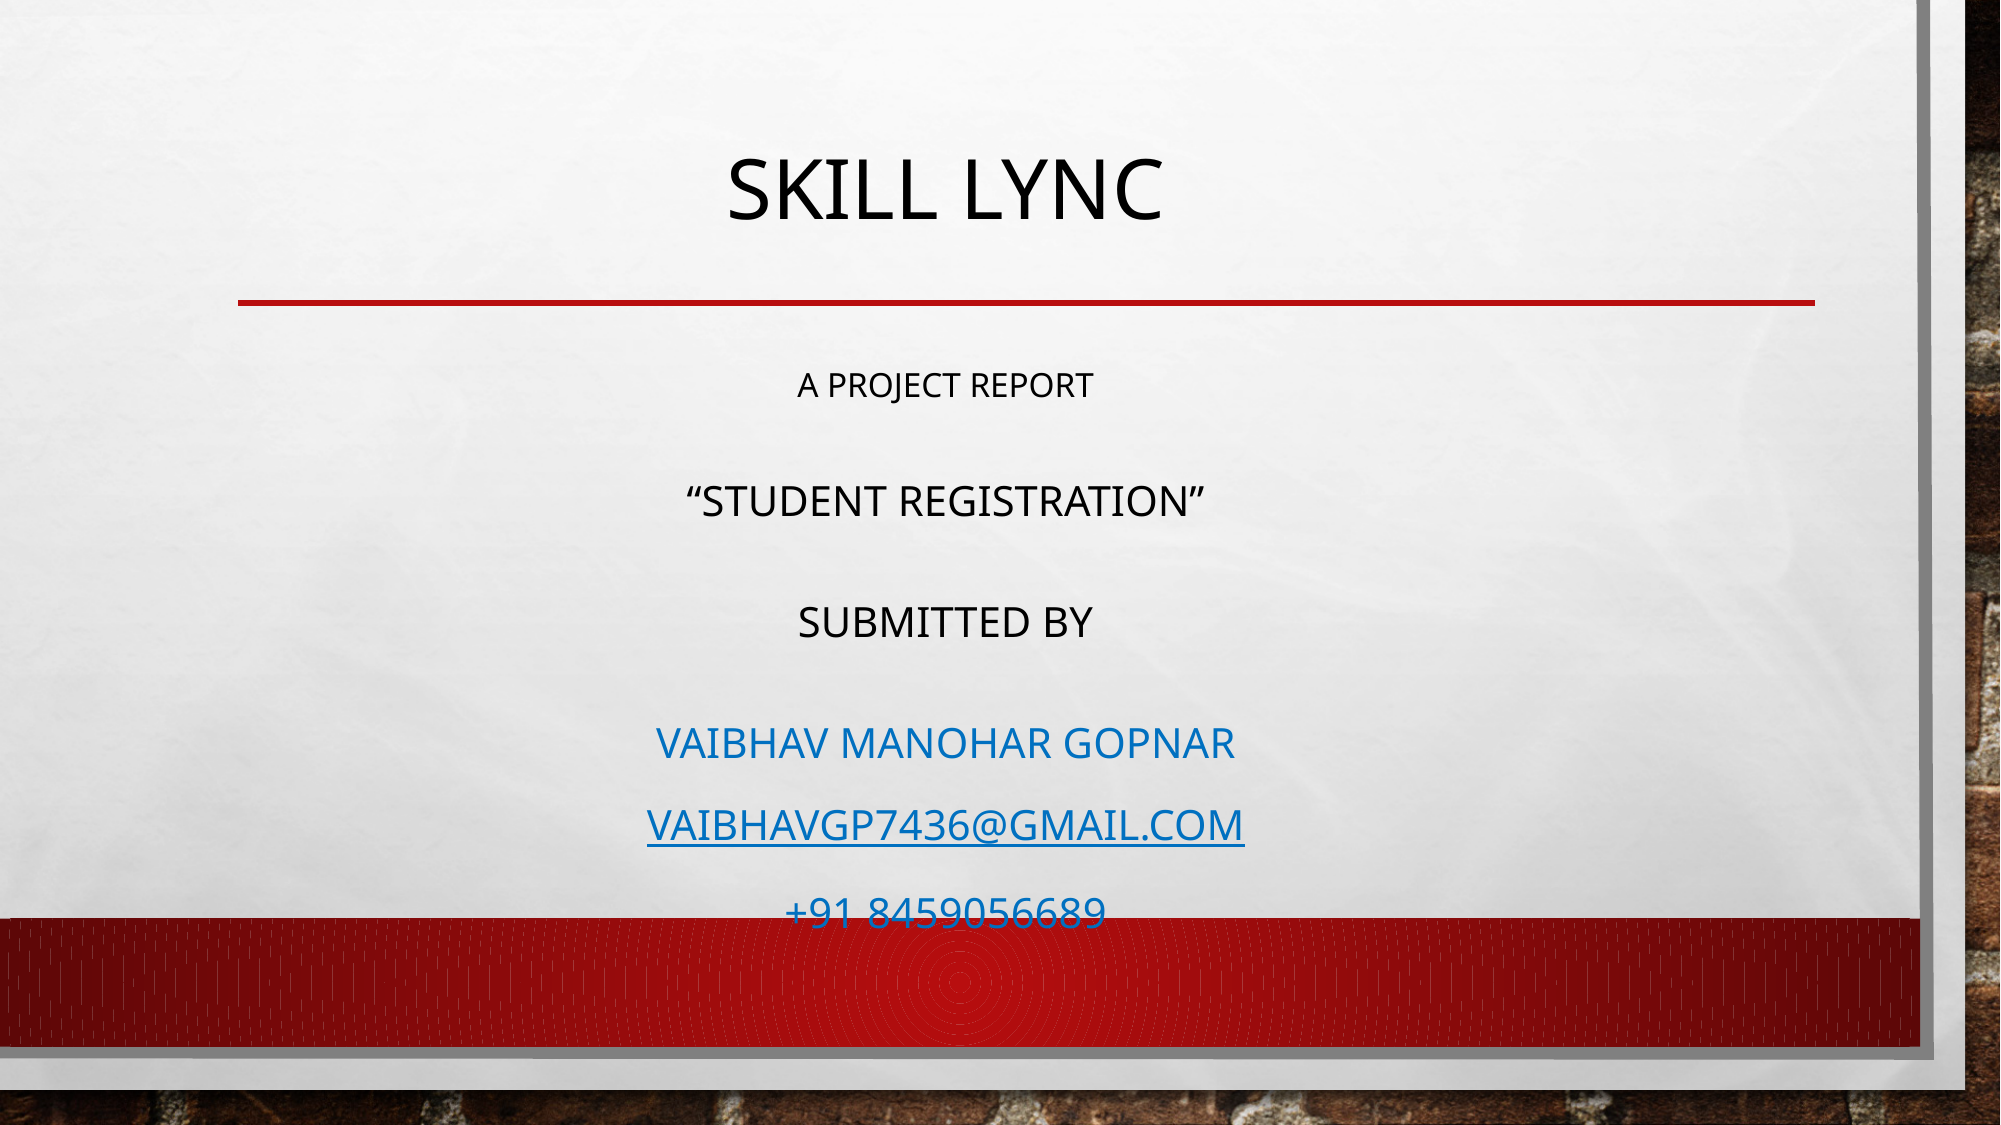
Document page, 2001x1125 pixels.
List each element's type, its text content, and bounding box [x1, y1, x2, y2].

title SKILL LYNC [240, 84, 1651, 301]
list A PROJECT REPORT “STUDENT REGISTRATION” SUBMITTED BY VAIBHAV MANOHAR GOPNAR vaibhavgp7436@gmail.com +91 8459056689 [240, 316, 1651, 954]
picture [0, 0, 2000, 1125]
